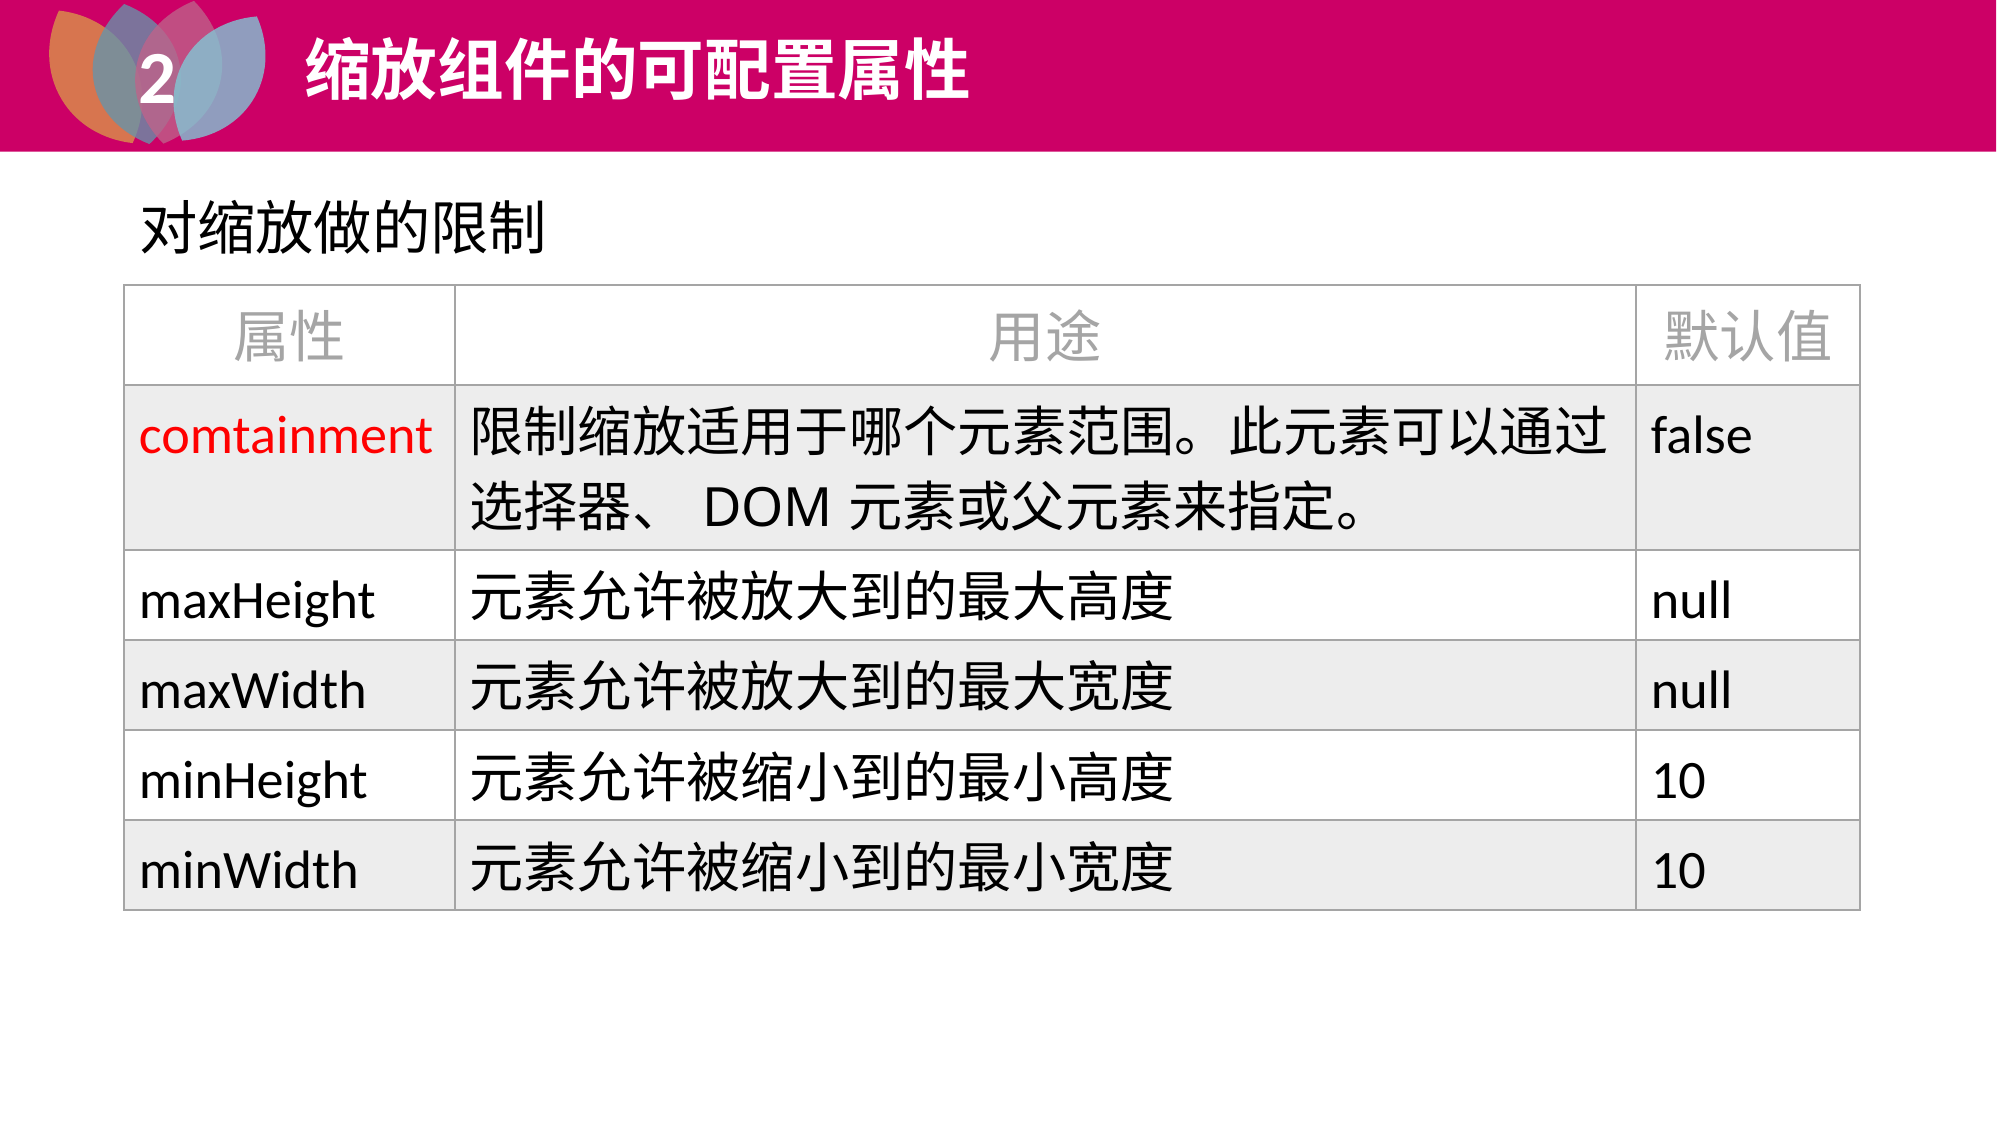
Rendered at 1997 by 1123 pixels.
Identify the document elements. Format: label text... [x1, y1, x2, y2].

table_cell false [1637, 386, 1859, 549]
table_cell 10 [1637, 821, 1859, 909]
text_box 缩放组件的可配置属性 [289, 20, 1105, 116]
table_cell minHeight [125, 731, 454, 819]
text_box 对缩放做的限制 [124, 183, 952, 269]
text_box 1 [336, 142, 466, 183]
table_cell 10 [1637, 731, 1859, 819]
table_header 默认值 [1637, 286, 1859, 384]
table_cell 元素允许被缩小到的最小宽度 [456, 821, 1635, 909]
table_cell comtainment [125, 386, 454, 549]
table_header 属性 [125, 286, 454, 384]
table_cell 元素允许被放大到的最大宽度 [456, 641, 1635, 729]
text_box 2 [123, 20, 195, 126]
table_cell 限制缩放适用于哪个元素范围。此元素可以通过选择器、DOM元素或父元素来指定。 [456, 386, 1635, 549]
table_cell 元素允许被放大到的最大高度 [456, 551, 1635, 639]
table_cell minWidth [125, 821, 454, 909]
table_cell maxHeight [125, 551, 454, 639]
table_cell maxWidth [125, 641, 454, 729]
table_header 用途 [456, 286, 1635, 384]
table_cell null [1637, 551, 1859, 639]
table_cell 元素允许被缩小到的最小高度 [456, 731, 1635, 819]
table_cell null [1637, 641, 1859, 729]
